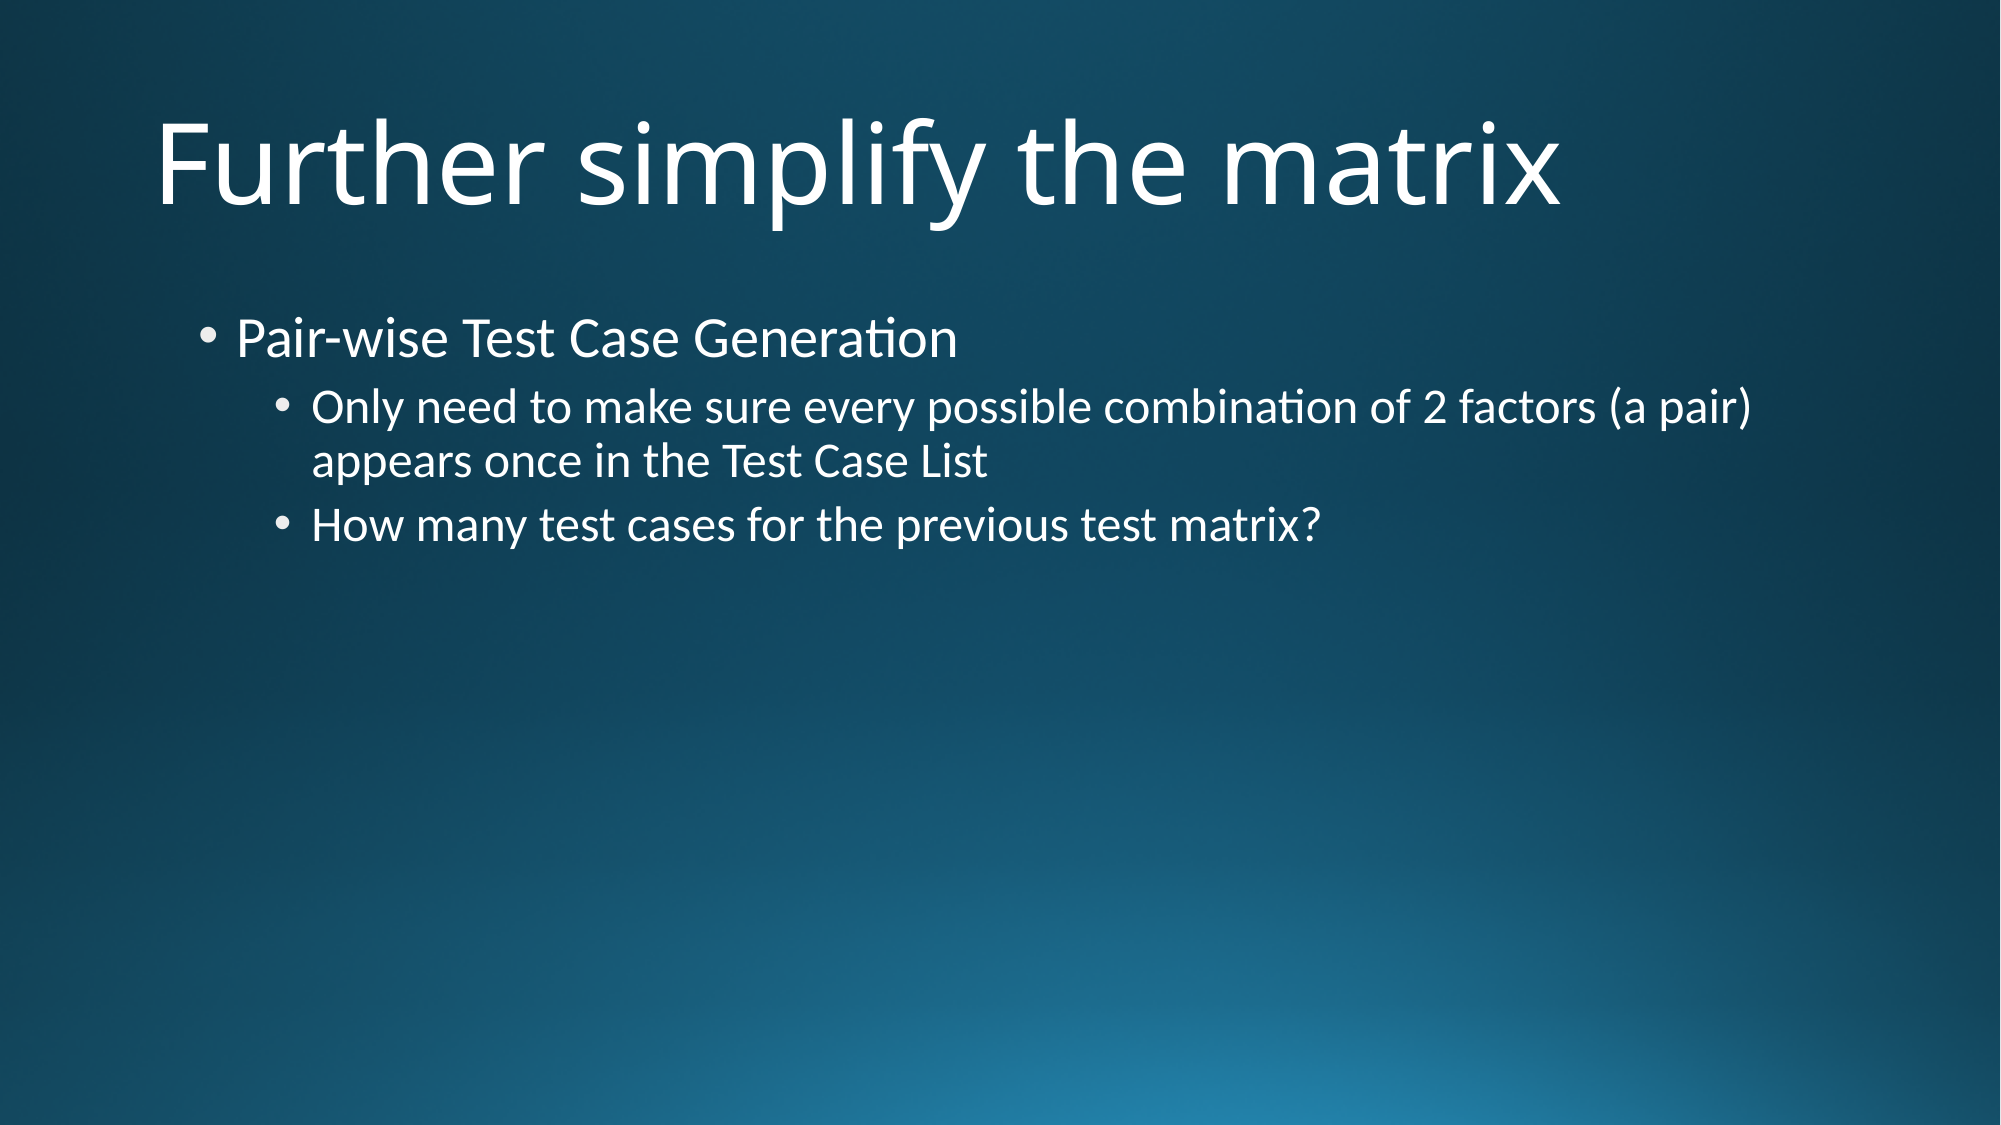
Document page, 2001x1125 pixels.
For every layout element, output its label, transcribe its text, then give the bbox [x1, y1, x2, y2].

picture [0, 0, 2001, 1125]
title Further simplify the matrix [137, 59, 1863, 278]
list Pair-wise Test Case Generation Only need to make sure every possible combination of 2 factors (a pair) appears once in the Test Case List How many test cases for the previous test matrix? [183, 299, 1863, 1014]
